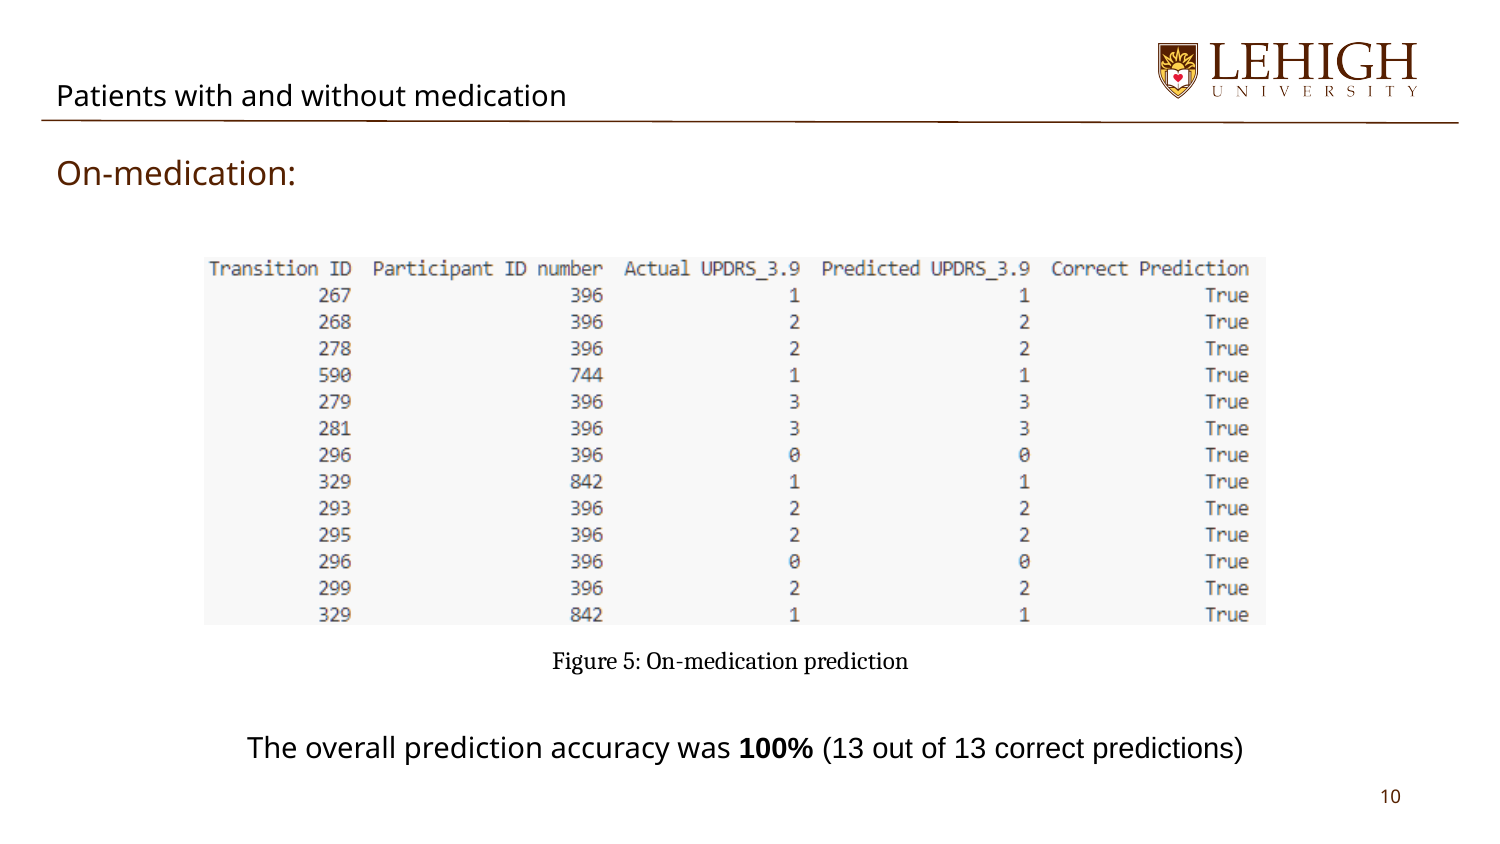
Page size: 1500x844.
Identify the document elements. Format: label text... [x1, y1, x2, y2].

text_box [41, 120, 1459, 124]
picture [204, 257, 1266, 626]
text_box Figure 5: On-medication prediction [537, 636, 1288, 682]
text_box On-medication: [41, 144, 792, 200]
picture [1157, 42, 1417, 99]
text_box 10 [1326, 764, 1417, 830]
text_box Patients with and without medication [41, 69, 792, 118]
text_box The overall prediction accuracy was 100% (13 out of 13 correct predictions) [232, 722, 1327, 772]
